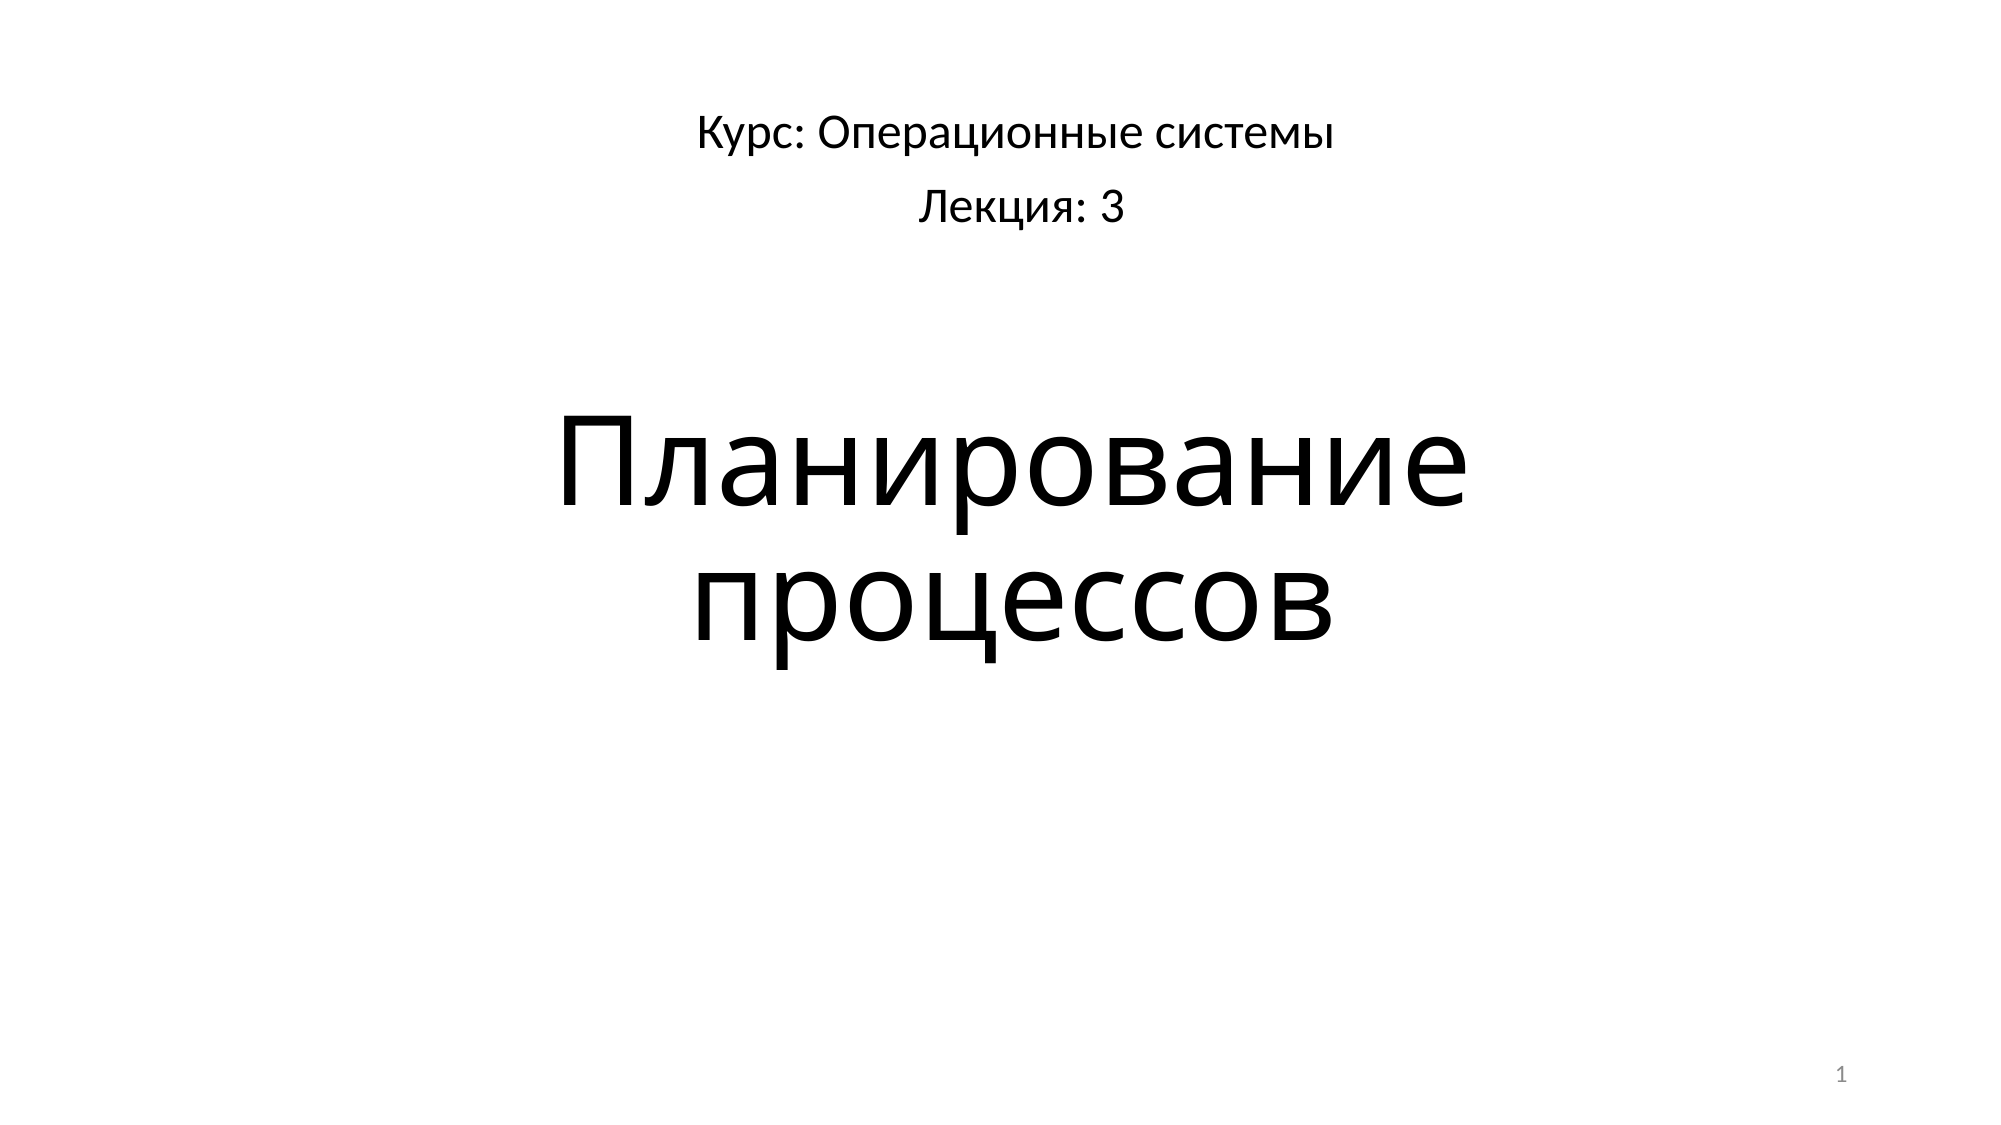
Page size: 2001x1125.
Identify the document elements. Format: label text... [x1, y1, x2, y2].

slide_number 1 [1412, 1042, 1863, 1103]
subtitle Курс: Операционные системы Лекция: 3 [271, 97, 1772, 264]
title Планирование процессов [262, 283, 1763, 676]
